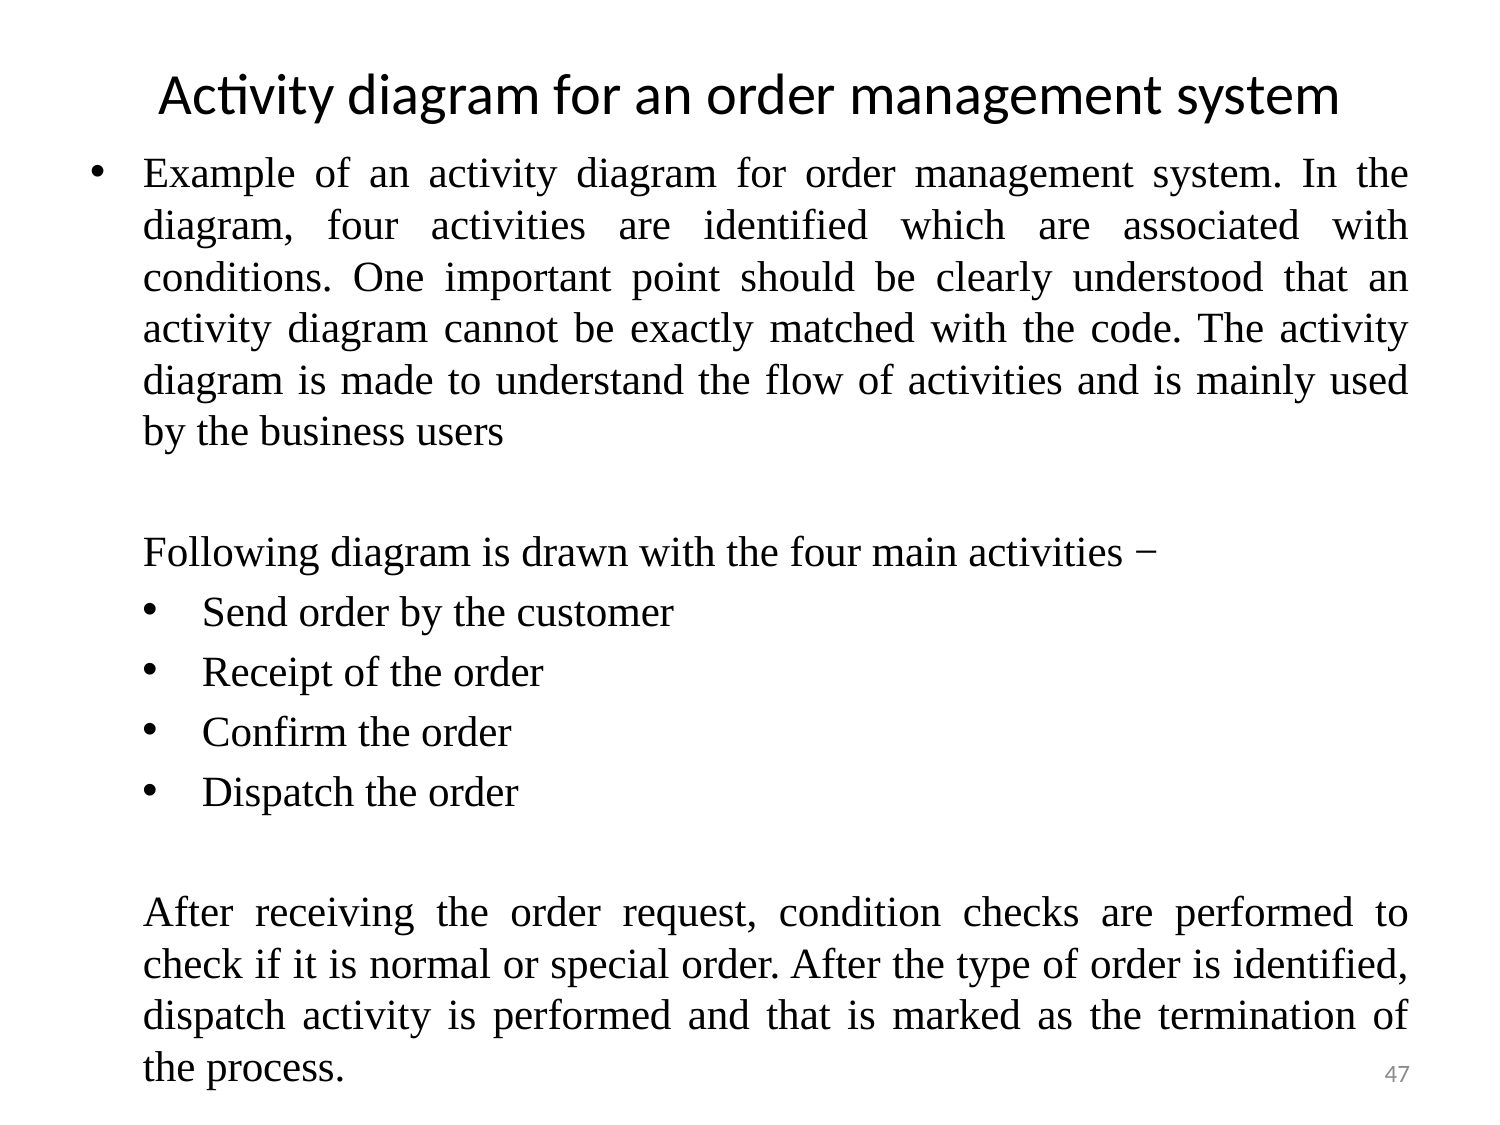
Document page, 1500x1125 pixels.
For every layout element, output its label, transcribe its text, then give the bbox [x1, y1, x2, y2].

slide_number 47 [1074, 1042, 1425, 1103]
list Example of an activity diagram for order management system. In the diagram, four activities are identified which are associated with conditions. One important point should be clearly understood that an activity diagram cannot be exactly matched with the code. The activity diagram is made to understand the flow of activities and is mainly used by the business users Following diagram is drawn with the four main activities − Send order by the customer Receipt of the order Confirm the order Dispatch the order After receiving the order request, condition checks are performed to check if it is normal or special order. After the type of order is identified, dispatch activity is performed and that is marked as the termination of the process. [75, 137, 1425, 1103]
title Activity diagram for an order management system [75, 45, 1425, 137]
